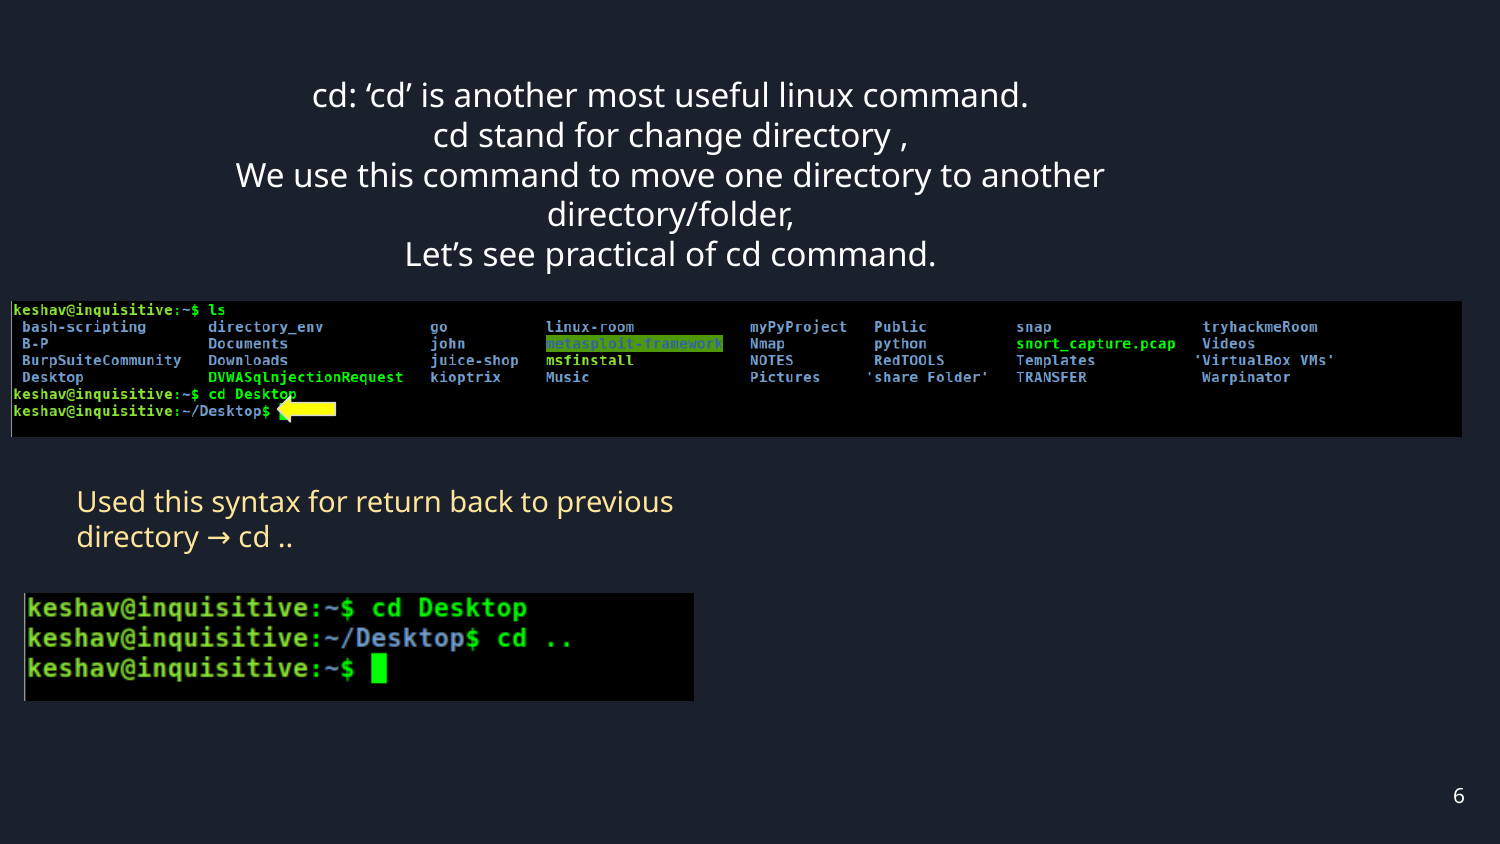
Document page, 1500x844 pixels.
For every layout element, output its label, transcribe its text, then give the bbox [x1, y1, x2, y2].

picture [24, 593, 694, 701]
slide_number ‹#› [1389, 764, 1480, 830]
text_box cd: ‘cd’ is another most useful linux command. cd stand for change directory , We use this command to move one directory to another directory/folder, Let’s see practical of cd command. [98, 58, 1245, 299]
text_box Used this syntax for return back to previous directory → cd .. [61, 467, 769, 568]
picture [11, 300, 1462, 438]
